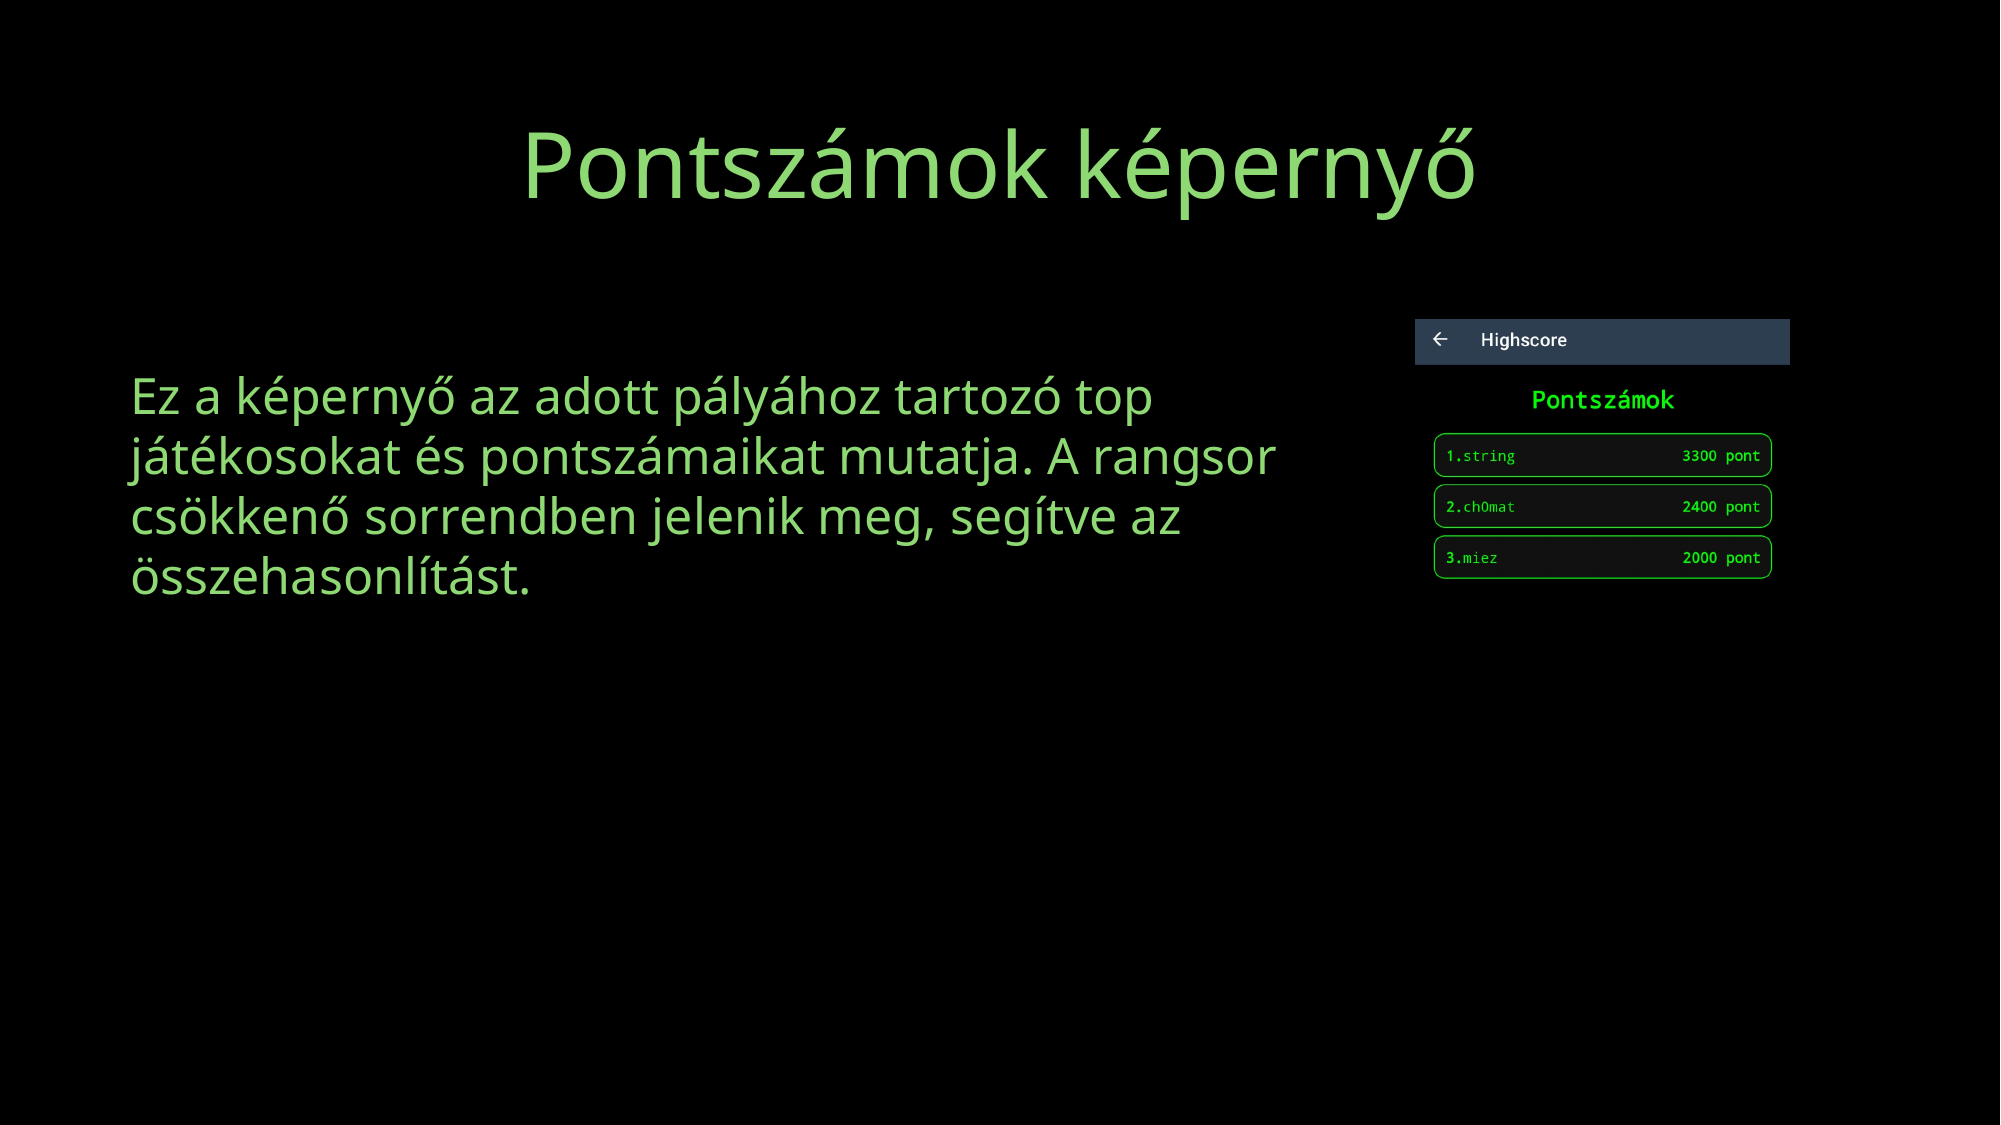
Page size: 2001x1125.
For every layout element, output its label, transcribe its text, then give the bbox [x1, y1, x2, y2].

text_box Ez a képernyő az adott pályához tartozó top játékosokat és pontszámaikat mutatja. A rangsor csökkenő sorrendben jelenik meg, segítve az összehasonlítást. [115, 356, 1345, 672]
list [1414, 318, 1790, 1034]
title Pontszámok képernyő [137, 59, 1863, 278]
